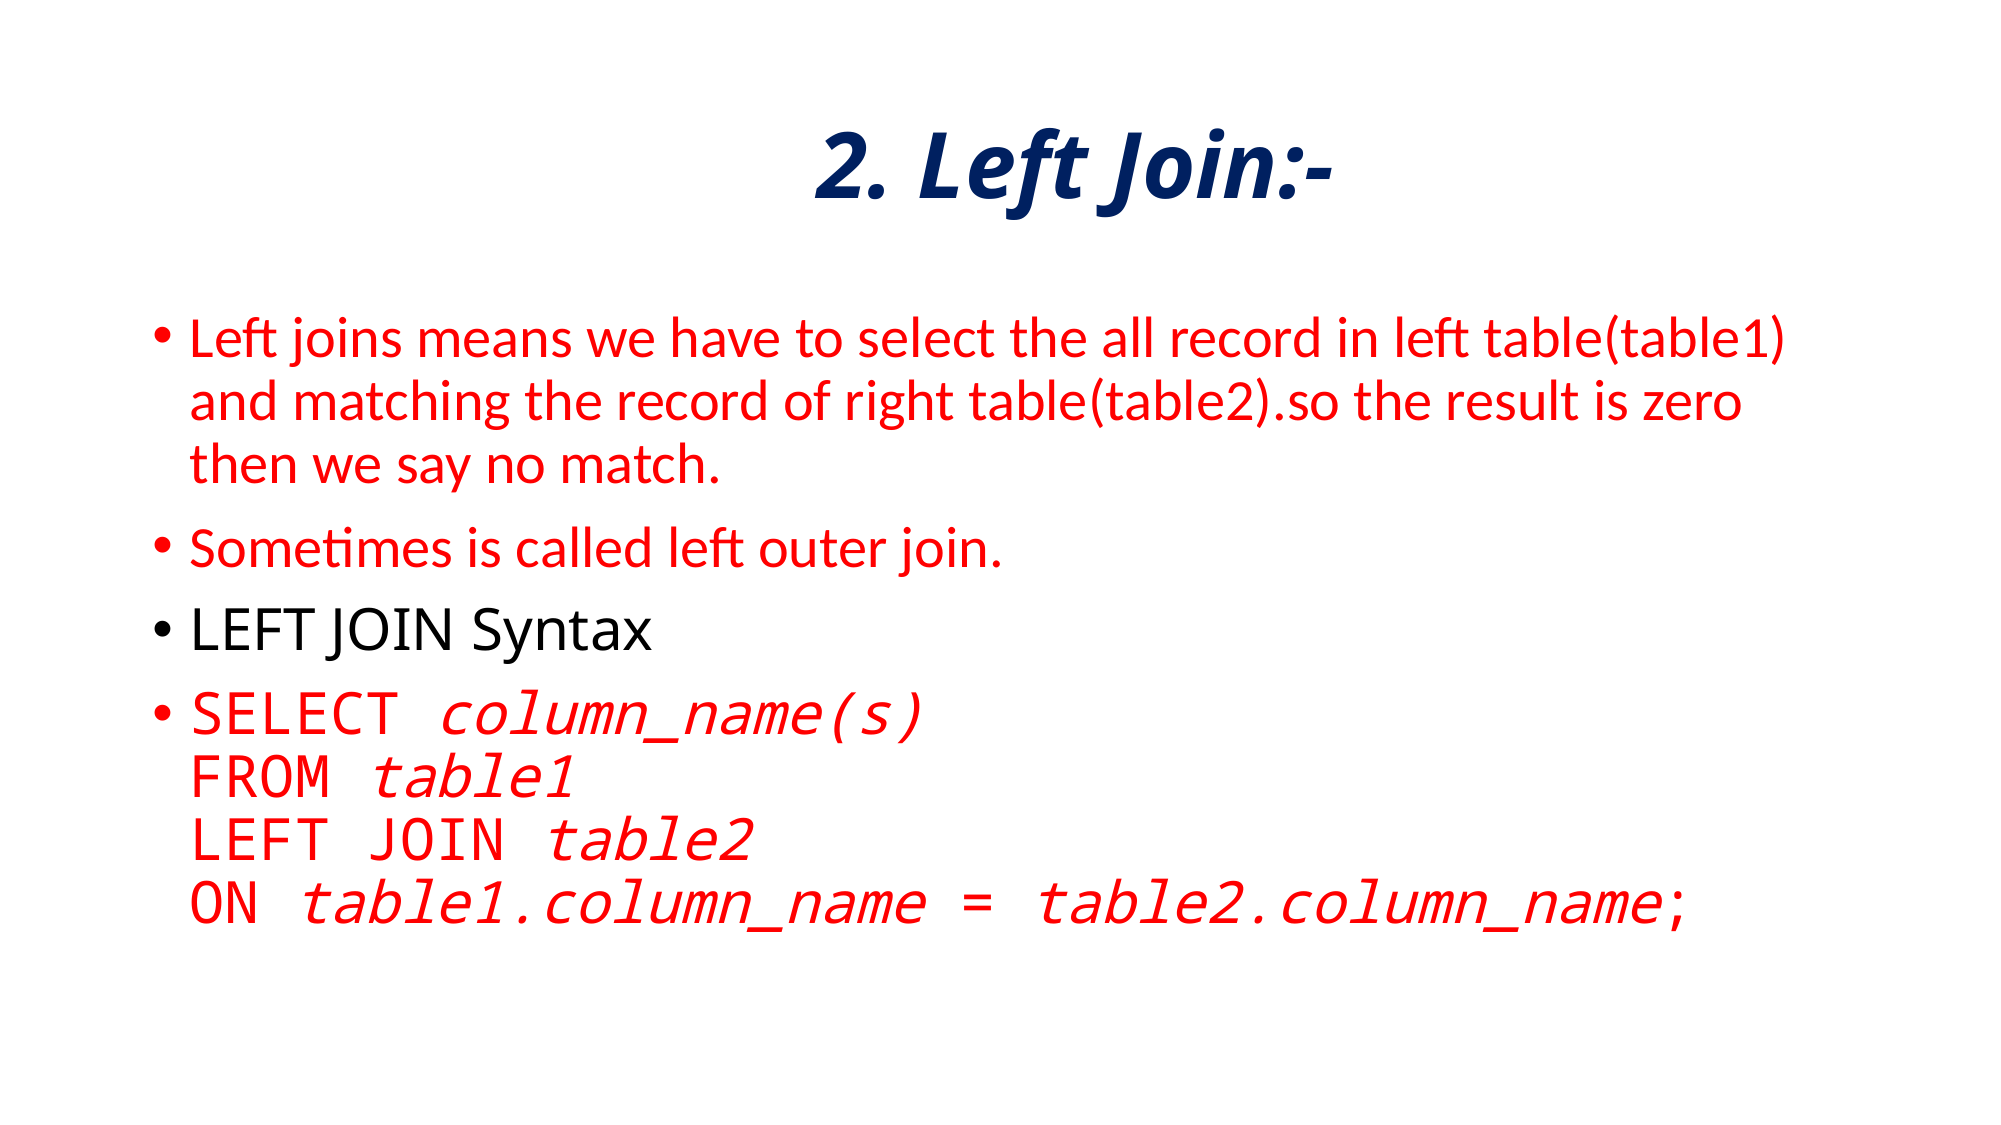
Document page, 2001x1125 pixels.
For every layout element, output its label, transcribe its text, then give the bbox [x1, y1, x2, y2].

title 2. Left Join:- [137, 59, 1863, 278]
list Left joins means we have to select the all record in left table(table1) and matching the record of right table(table2).so the result is zero then we say no match. Sometimes is called left outer join. LEFT JOIN Syntax SELECT column_name(s) FROM table1 LEFT JOIN table2 ON table1.column_name = table2.column_name; [137, 299, 1863, 1014]
